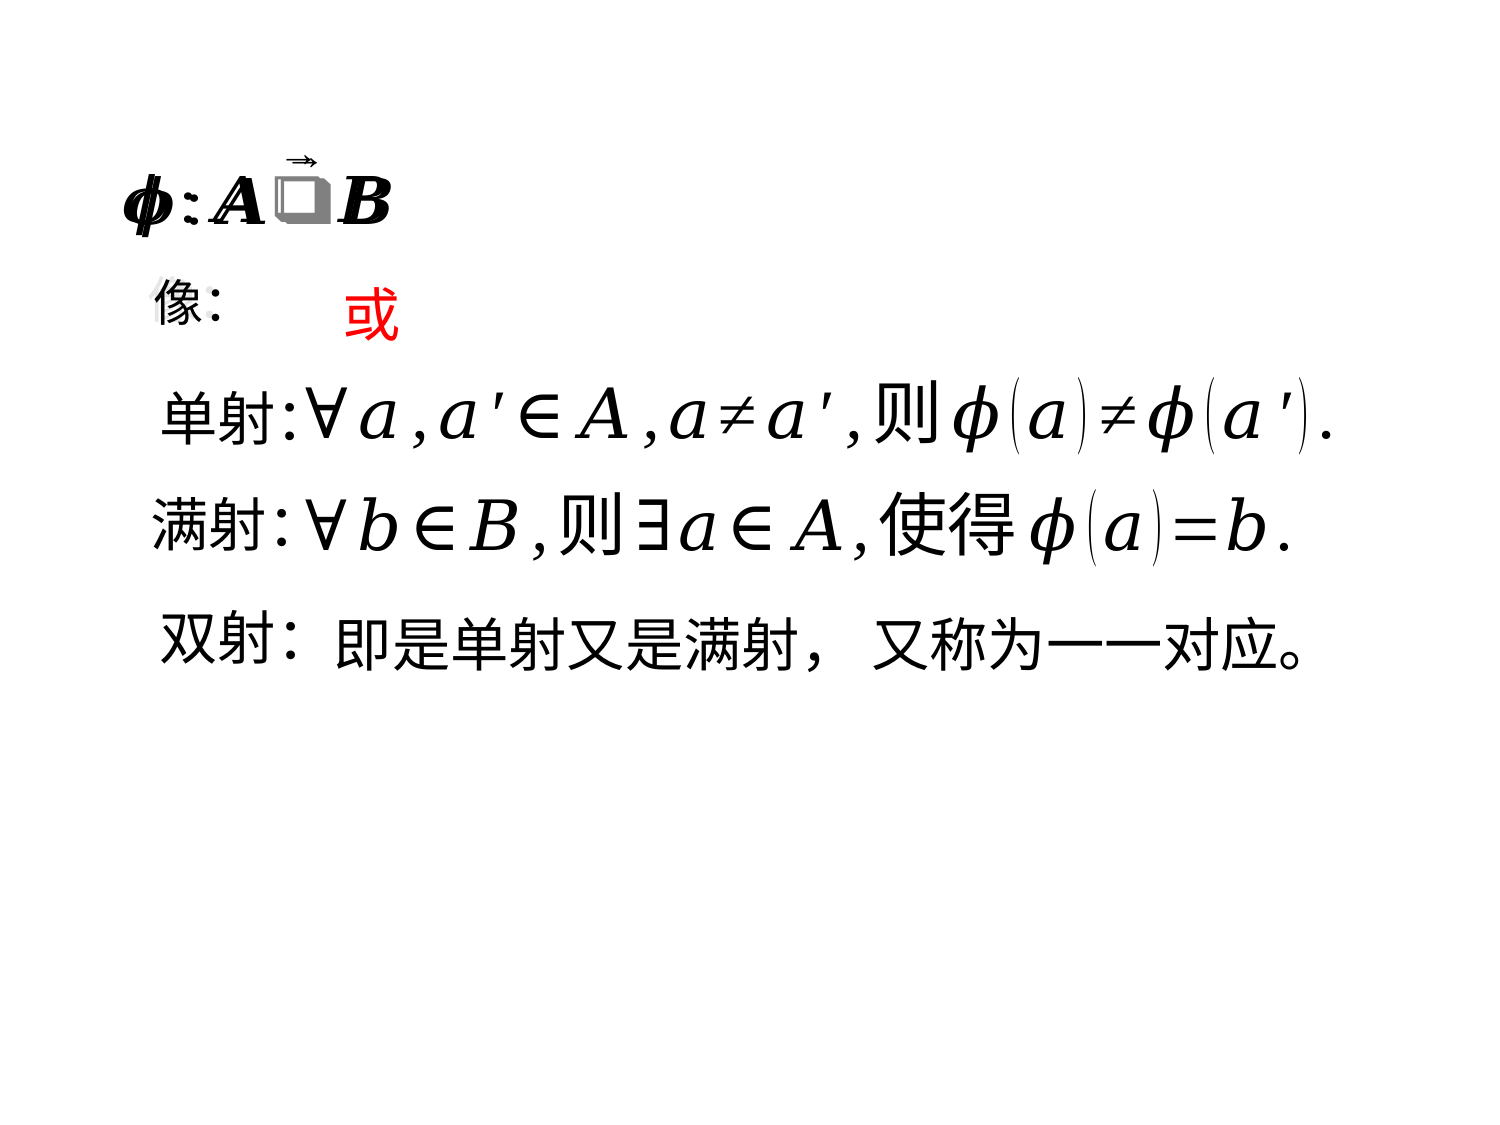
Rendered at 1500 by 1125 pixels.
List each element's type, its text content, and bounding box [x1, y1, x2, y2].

text_box 单射： [144, 374, 337, 459]
text_box 满射： [136, 481, 328, 566]
text_box 双射： [144, 594, 320, 679]
text_box 即是单射又是满射， 又称为一一对应。 [319, 600, 1359, 686]
